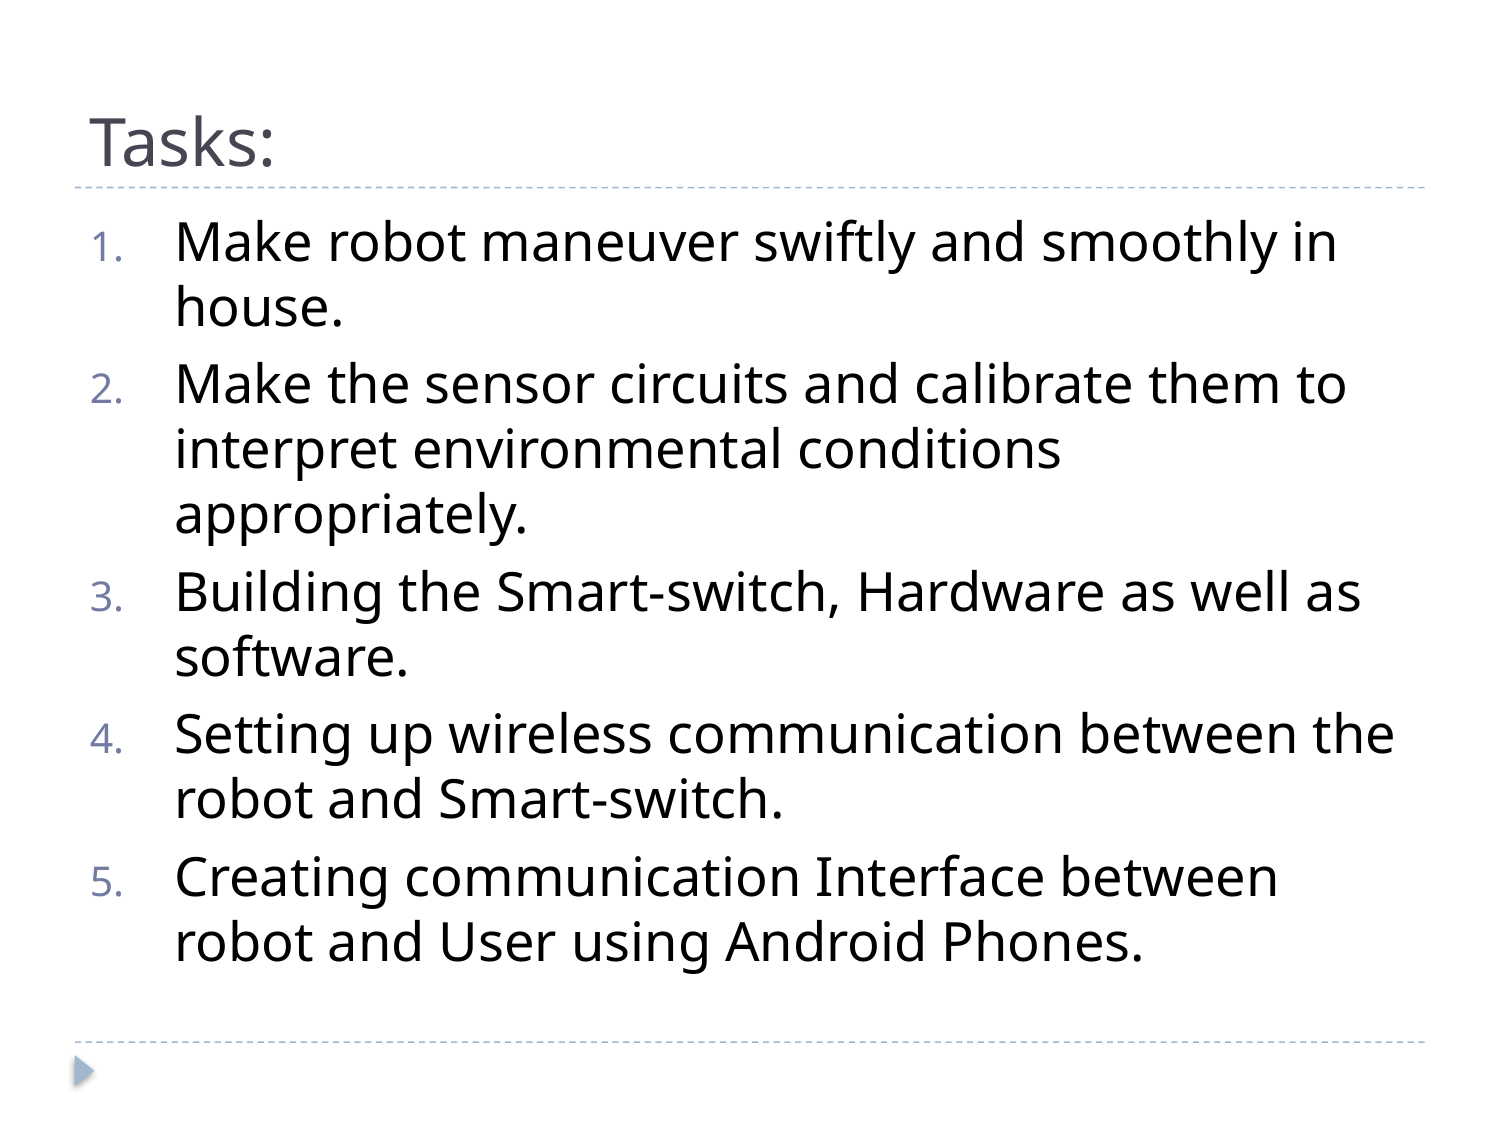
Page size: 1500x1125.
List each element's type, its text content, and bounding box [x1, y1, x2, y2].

list Make robot maneuver swiftly and smoothly in house. Make the sensor circuits and calibrate them to interpret environmental conditions appropriately. Building the Smart-switch, Hardware as well as software. Setting up wireless communication between the robot and Smart-switch. Creating communication Interface between robot and User using Android Phones. [75, 200, 1425, 1010]
title Tasks: [75, 24, 1425, 188]
